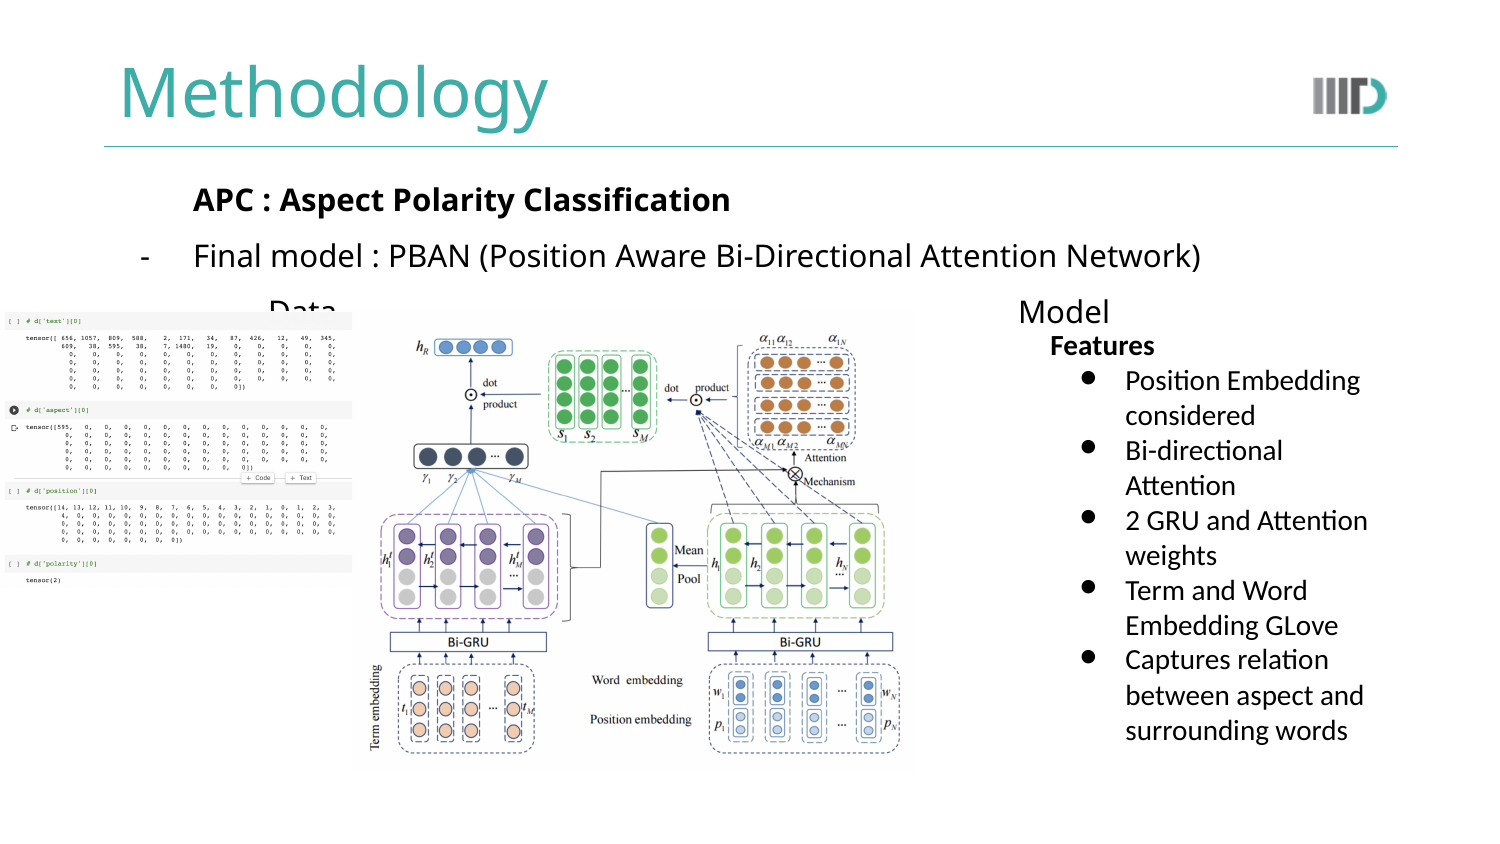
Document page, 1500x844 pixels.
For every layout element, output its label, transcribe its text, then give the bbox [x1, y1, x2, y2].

title Methodology [103, 45, 1267, 147]
text_box [953, 240, 1368, 307]
picture [1299, 68, 1398, 124]
list APC : Aspect Polarity Classification Final model : PBAN (Position Aware Bi-Directional Attention Network) Data Model [103, 146, 1397, 821]
text_box Features Position Embedding considered Bi-directional Attention 2 GRU and Attention weights Term and Word Embedding GLove Captures relation between aspect and surrounding words [1035, 311, 1388, 761]
picture [0, 311, 916, 772]
